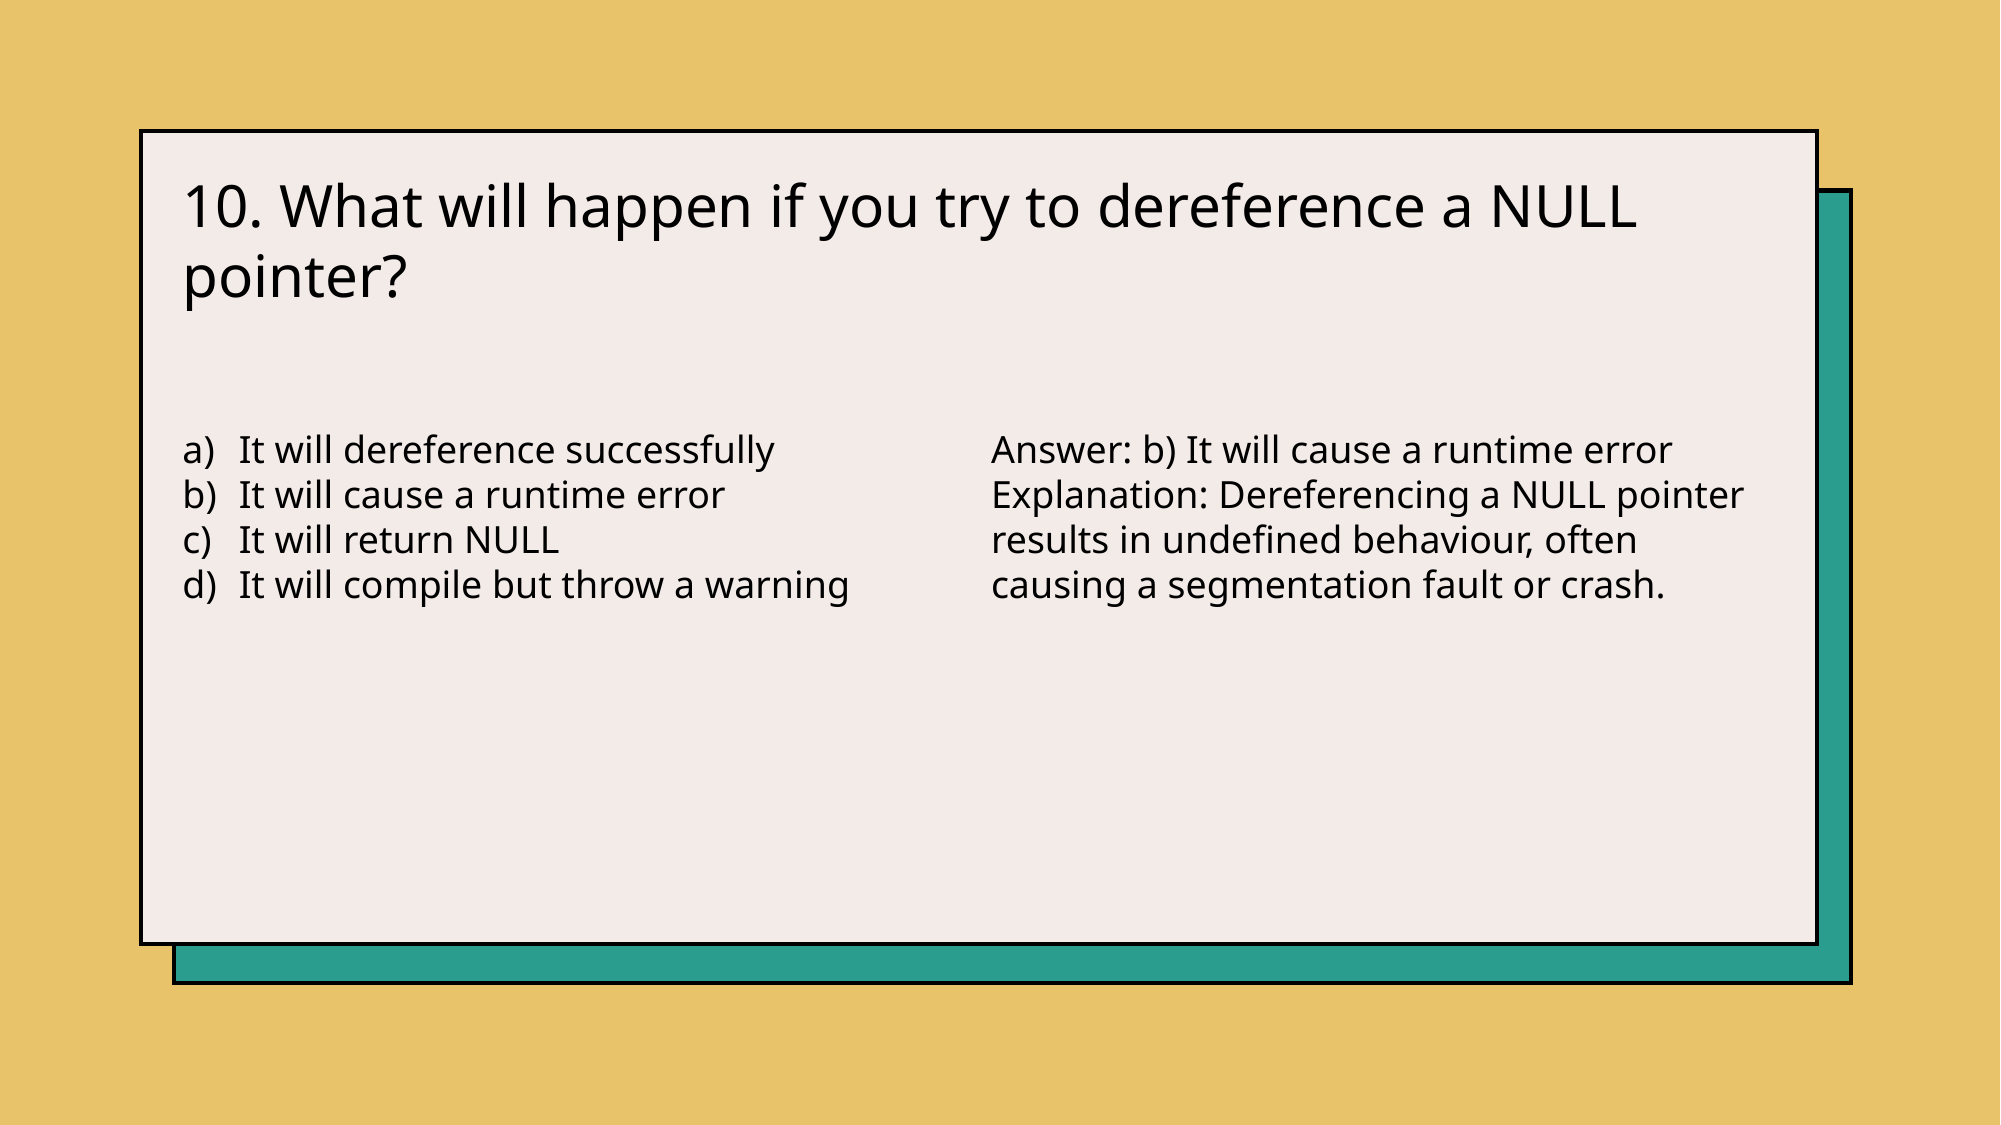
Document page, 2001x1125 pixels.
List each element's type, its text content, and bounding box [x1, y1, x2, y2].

text_box It will dereference successfully It will cause a runtime error It will return NULL It will compile but throw a warning [167, 419, 976, 614]
text_box Answer: b) It will cause a runtime error Explanation: Dereferencing a NULL pointer results in undefined behaviour, often causing a segmentation fault or crash. [976, 419, 1799, 614]
text_box 10. What will happen if you try to dereference a NULL pointer? [167, 161, 1785, 317]
